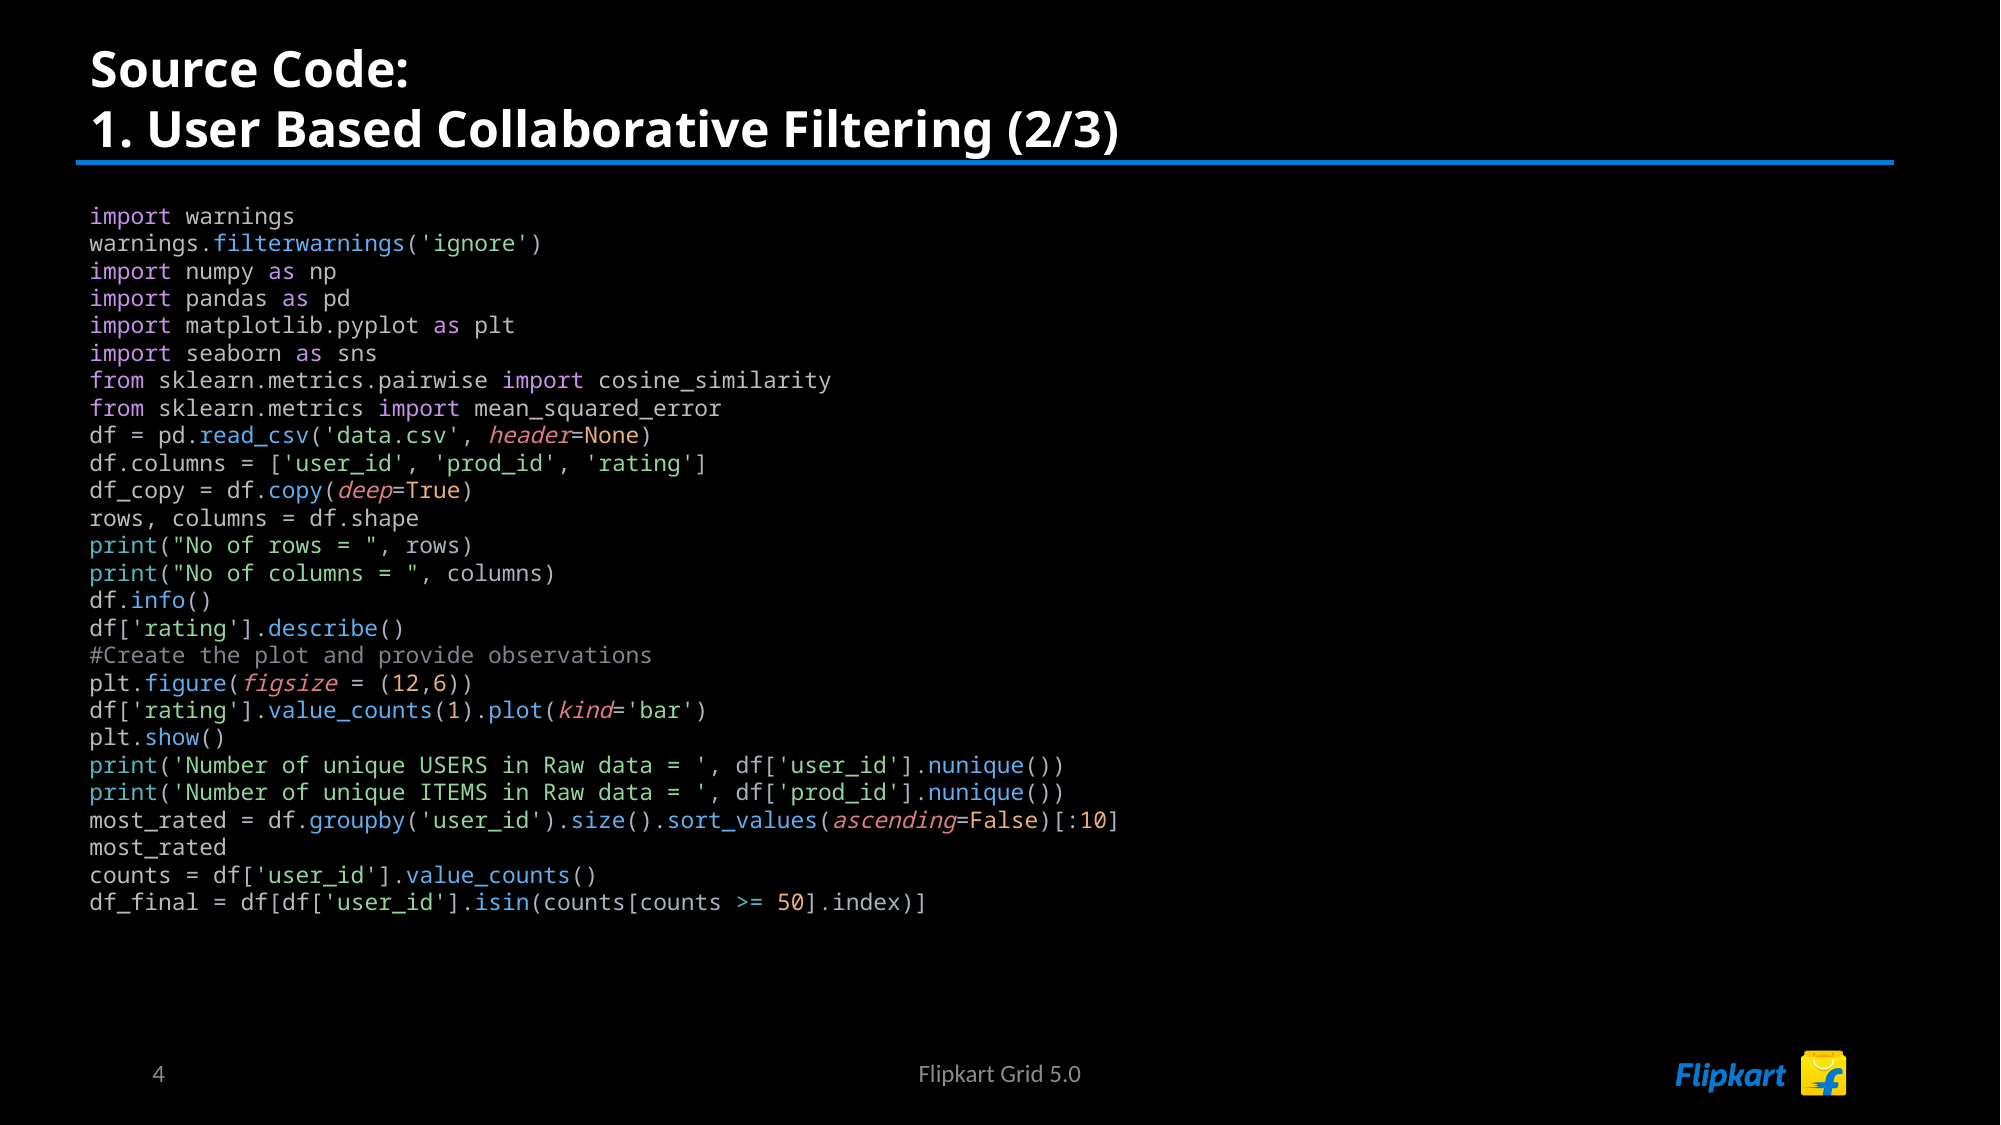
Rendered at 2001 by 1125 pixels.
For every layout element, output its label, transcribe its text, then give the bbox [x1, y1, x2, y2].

picture [1674, 1024, 1848, 1122]
footer Flipkart Grid 5.0 [662, 1042, 1338, 1103]
text_box import warnings warnings.filterwarnings('ignore') import numpy as np import pandas as pd import matplotlib.pyplot as plt import seaborn as sns from sklearn.metrics.pairwise import cosine_similarity from sklearn.metrics import mean_squared_error df = pd.read_csv('data.csv', header=None) df.columns = ['user_id', 'prod_id', 'rating'] df_copy = df.copy(deep=True) rows, columns = df.shape print("No of rows = ", rows) print("No of columns = ", columns) df.info() df['rating'].describe() #Create the plot and provide observations plt.figure(figsize = (12,6)) df['rating'].value_counts(1).plot(kind='bar') plt.show() print('Number of unique USERS in Raw data = ', df['user_id'].nunique()) print('Number of unique ITEMS in Raw data = ', df['prod_id'].nunique()) most_rated = df.groupby('user_id').size().sort_values(ascending=False)[:10] most_rated counts = df['user_id'].value_counts() df_final = df[df['user_id'].isin(counts[counts >= 50].index)] [74, 193, 1894, 923]
slide_number 4 [137, 1042, 588, 1103]
text_box Source Code: 1. User Based Collaborative Filtering (2/3) [75, 29, 1910, 165]
